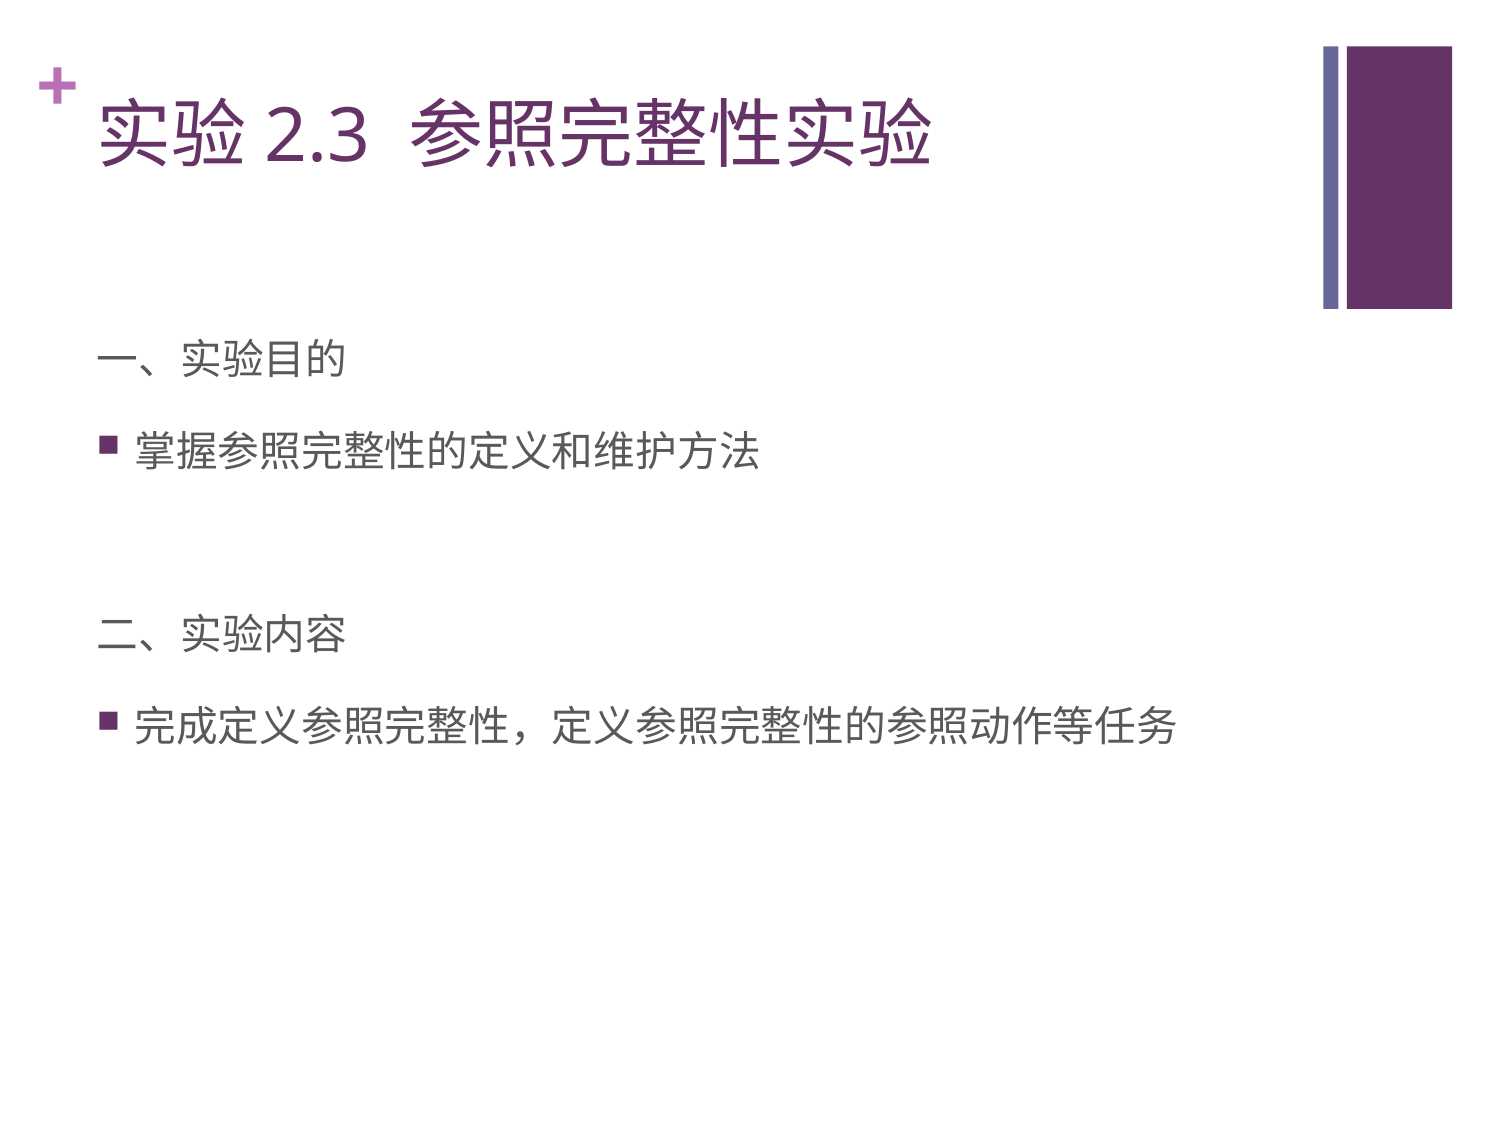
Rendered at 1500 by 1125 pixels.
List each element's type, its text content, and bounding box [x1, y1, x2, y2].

title 实验2.3 参照完整性实验 [81, 79, 1322, 263]
list 一、实验目的 掌握参照完整性的定义和维护方法 二、实验内容 完成定义参照完整性，定义参照完整性的参照动作等任务 [81, 324, 1322, 1005]
